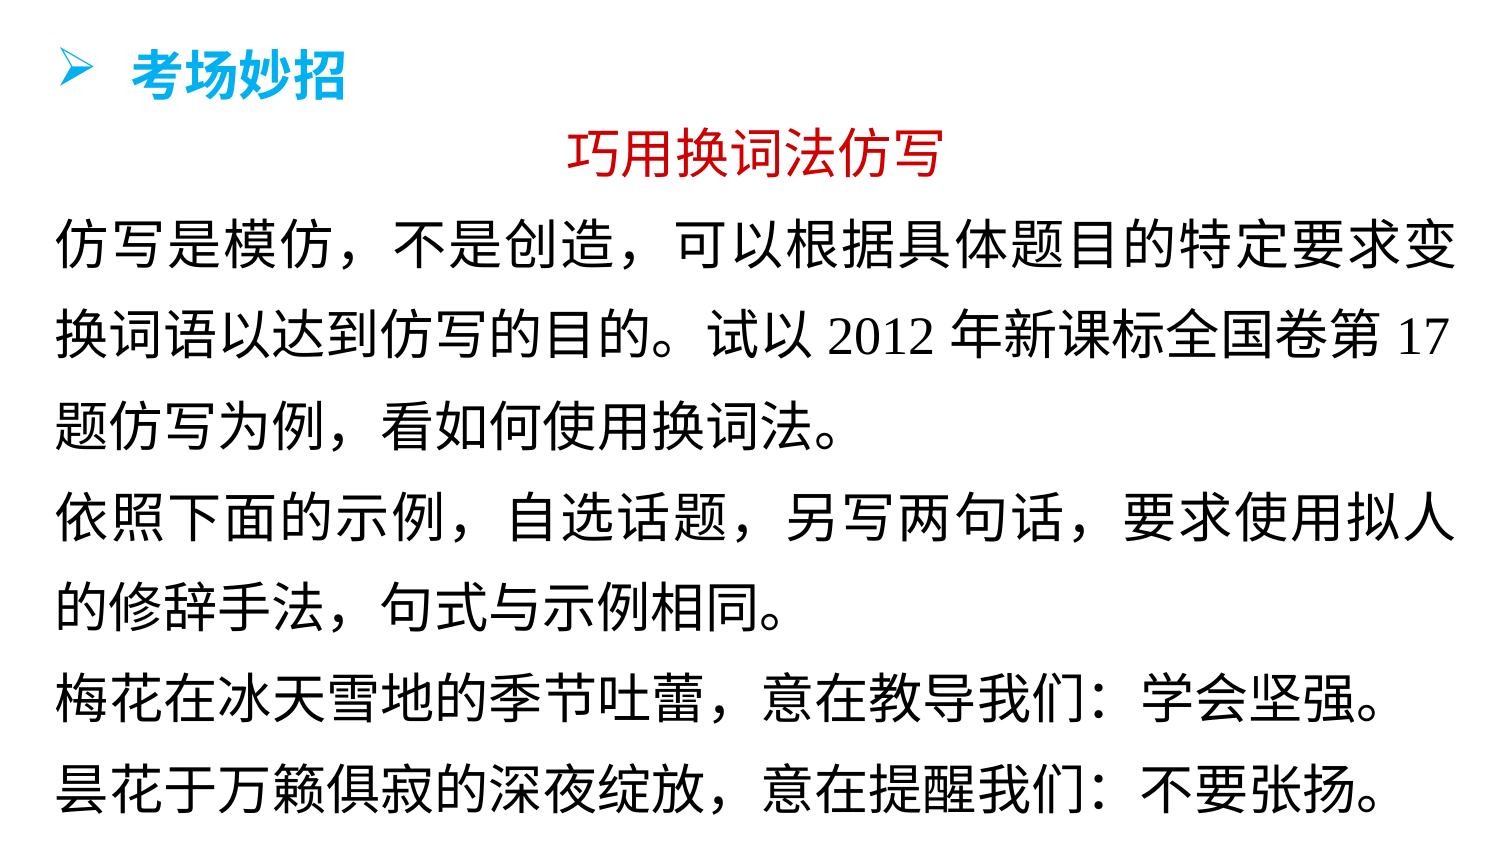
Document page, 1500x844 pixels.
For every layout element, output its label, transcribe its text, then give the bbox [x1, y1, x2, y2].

text_box 巧用换词法仿写 仿写是模仿，不是创造，可以根据具体题目的特定要求变换词语以达到仿写的目的。试以2012年新课标全国卷第17题仿写为例，看如何使用换词法。 依照下面的示例，自选话题，另写两句话，要求使用拟人的修辞手法，句式与示例相同。 梅花在冰天雪地的季节吐蕾，意在教导我们：学会坚强。 昙花于万籁俱寂的深夜绽放，意在提醒我们：不要张扬。 [39, 85, 1473, 828]
text_box 考场妙招 [40, 4, 384, 85]
